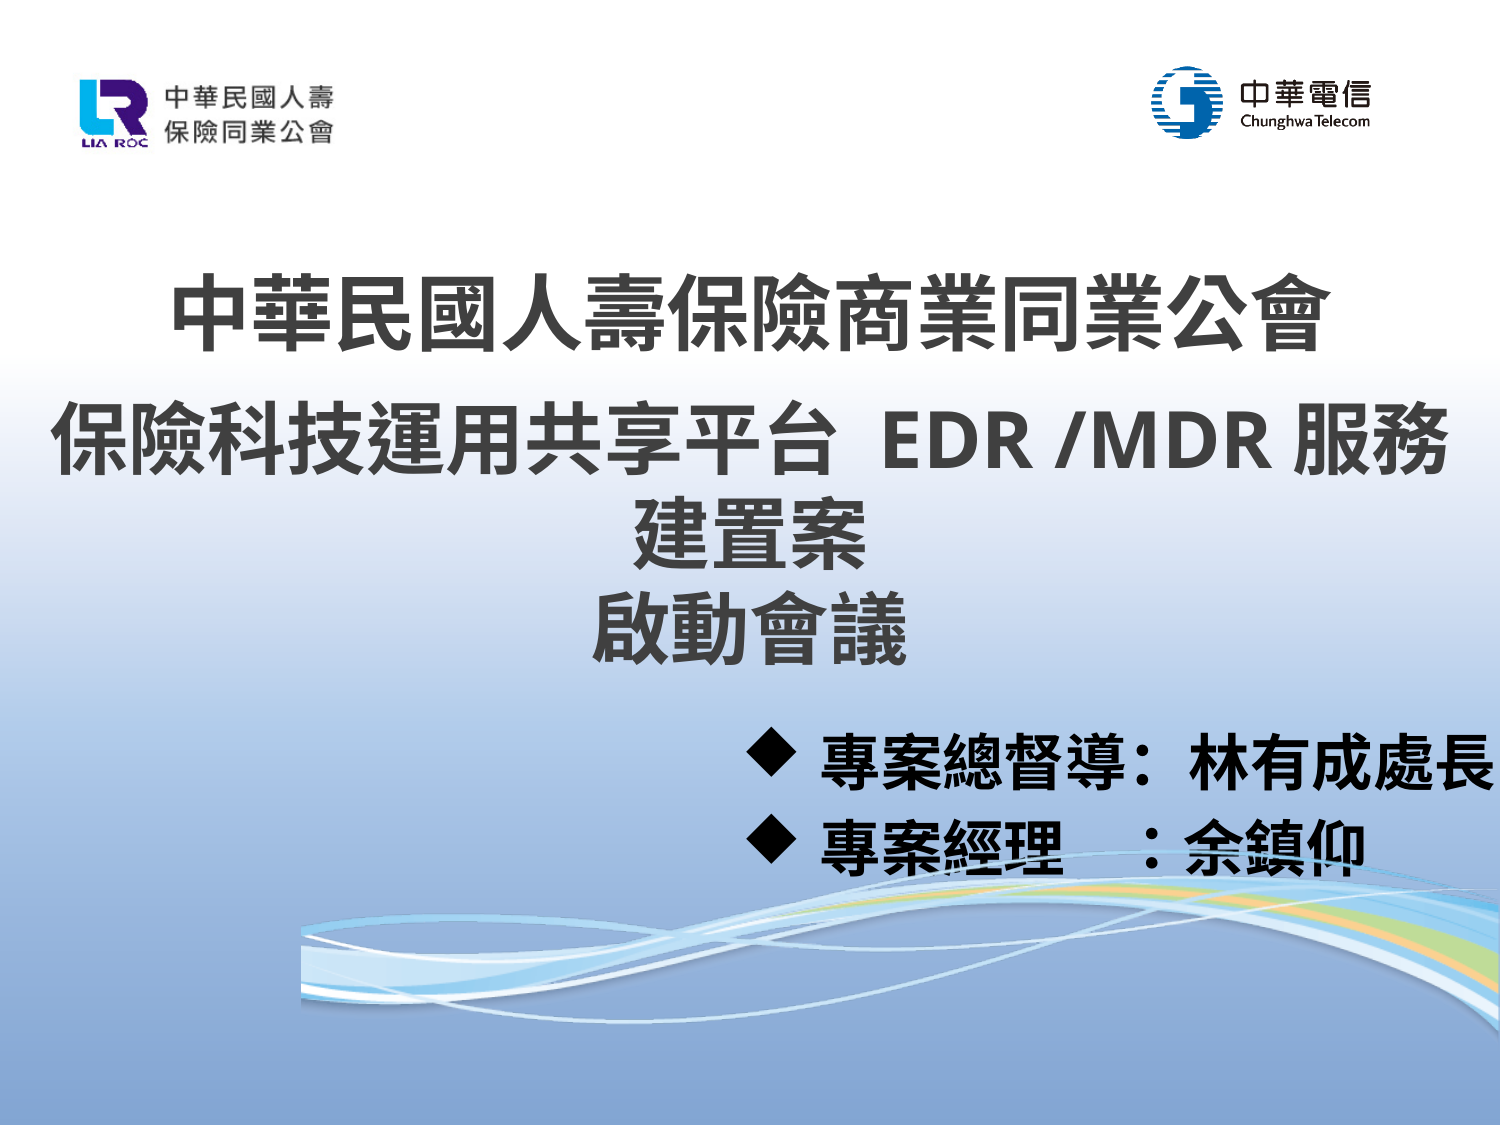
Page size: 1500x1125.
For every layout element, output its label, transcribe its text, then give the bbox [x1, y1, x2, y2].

text_box 中華民國人壽保險商業同業公會 [59, 253, 1441, 369]
picture [0, 0, 1500, 1125]
text_box 保險科技運用共享平台 EDR /MDR服務建置案 啟動會議 [20, 382, 1480, 682]
subtitle 專案總督導：林有成處長 專案經理 ：余鎮仰 [726, 716, 1500, 848]
